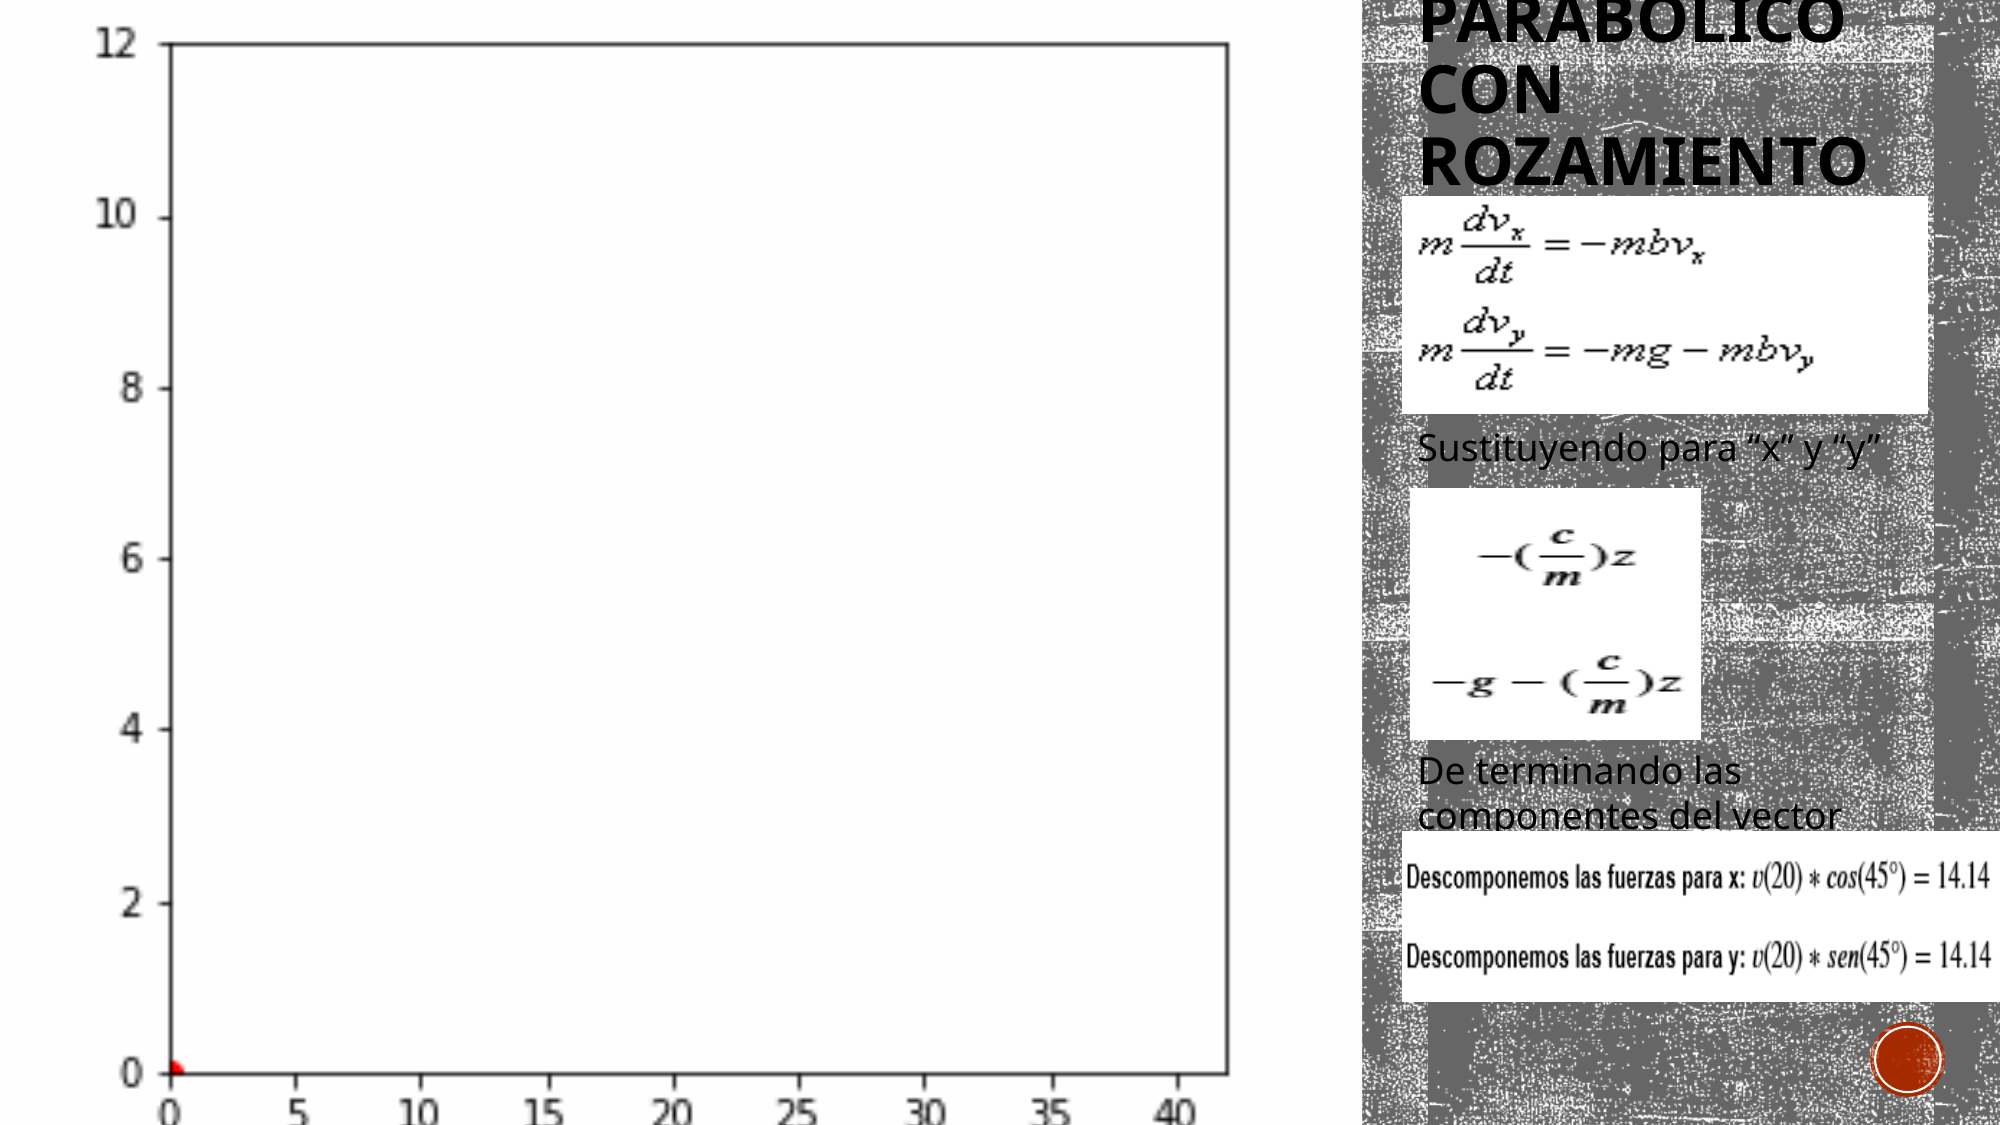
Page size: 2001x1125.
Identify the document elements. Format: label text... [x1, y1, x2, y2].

text_box De terminando las componentes del vector velocidad [1402, 739, 2000, 831]
picture [1402, 196, 1928, 414]
picture [0, 0, 1363, 1125]
title Tiro parabólico con rozamiento [1402, 26, 1928, 196]
picture [1409, 488, 1702, 739]
picture [1402, 831, 2000, 1002]
text_box Sustituyendo para “x” y “y” [1402, 417, 1928, 477]
